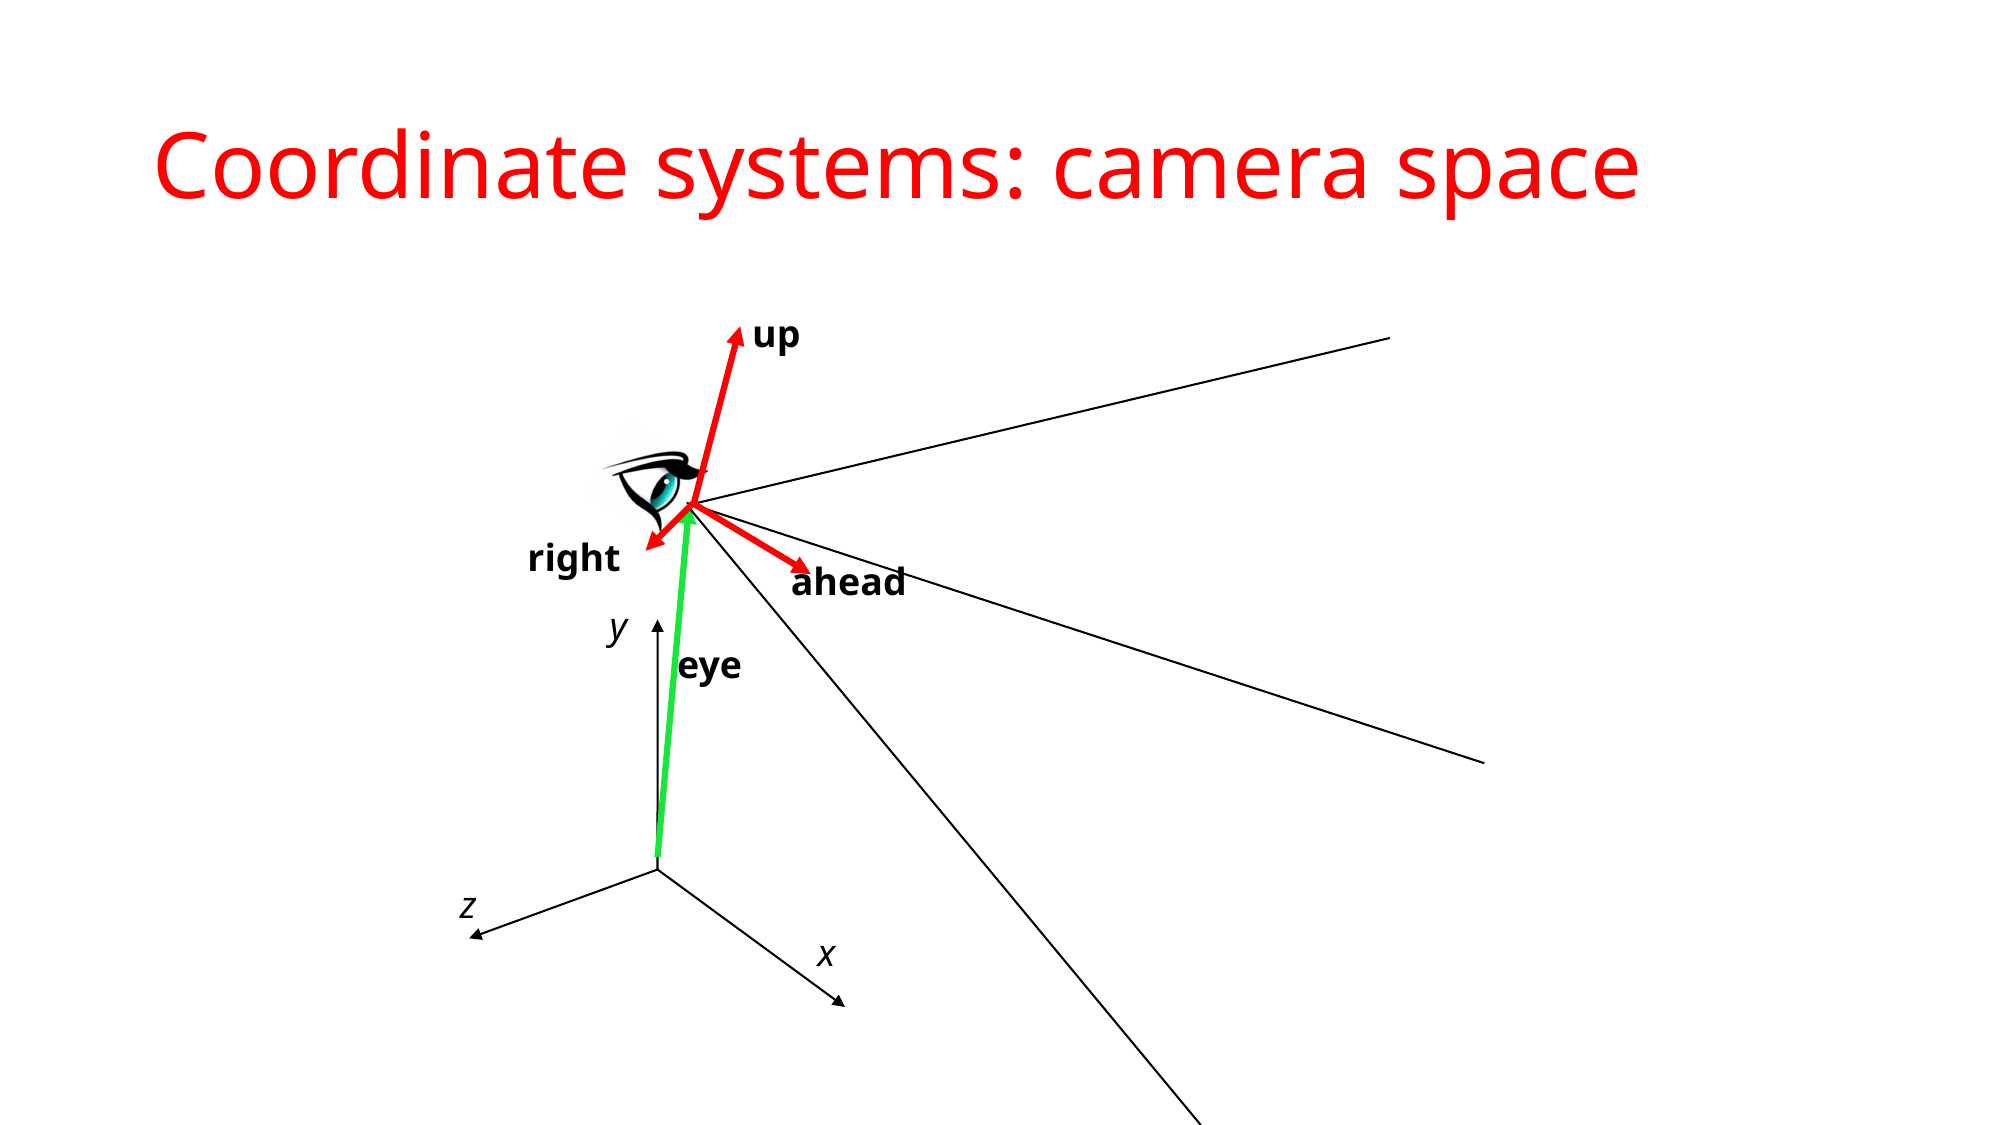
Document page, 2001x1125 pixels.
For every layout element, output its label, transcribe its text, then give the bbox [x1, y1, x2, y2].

text_box [810, 982, 846, 1008]
text_box ahead [776, 550, 922, 611]
text_box y [594, 594, 642, 655]
text_box [698, 326, 743, 488]
text_box eye [662, 633, 757, 693]
text_box [645, 525, 672, 551]
title Coordinate systems: camera space [137, 59, 1863, 278]
text_box right [512, 527, 636, 587]
text_box [651, 619, 664, 850]
text_box x [802, 921, 851, 982]
text_box z [445, 873, 492, 934]
text_box [469, 934, 483, 940]
picture [584, 419, 712, 543]
text_box up [737, 302, 816, 363]
